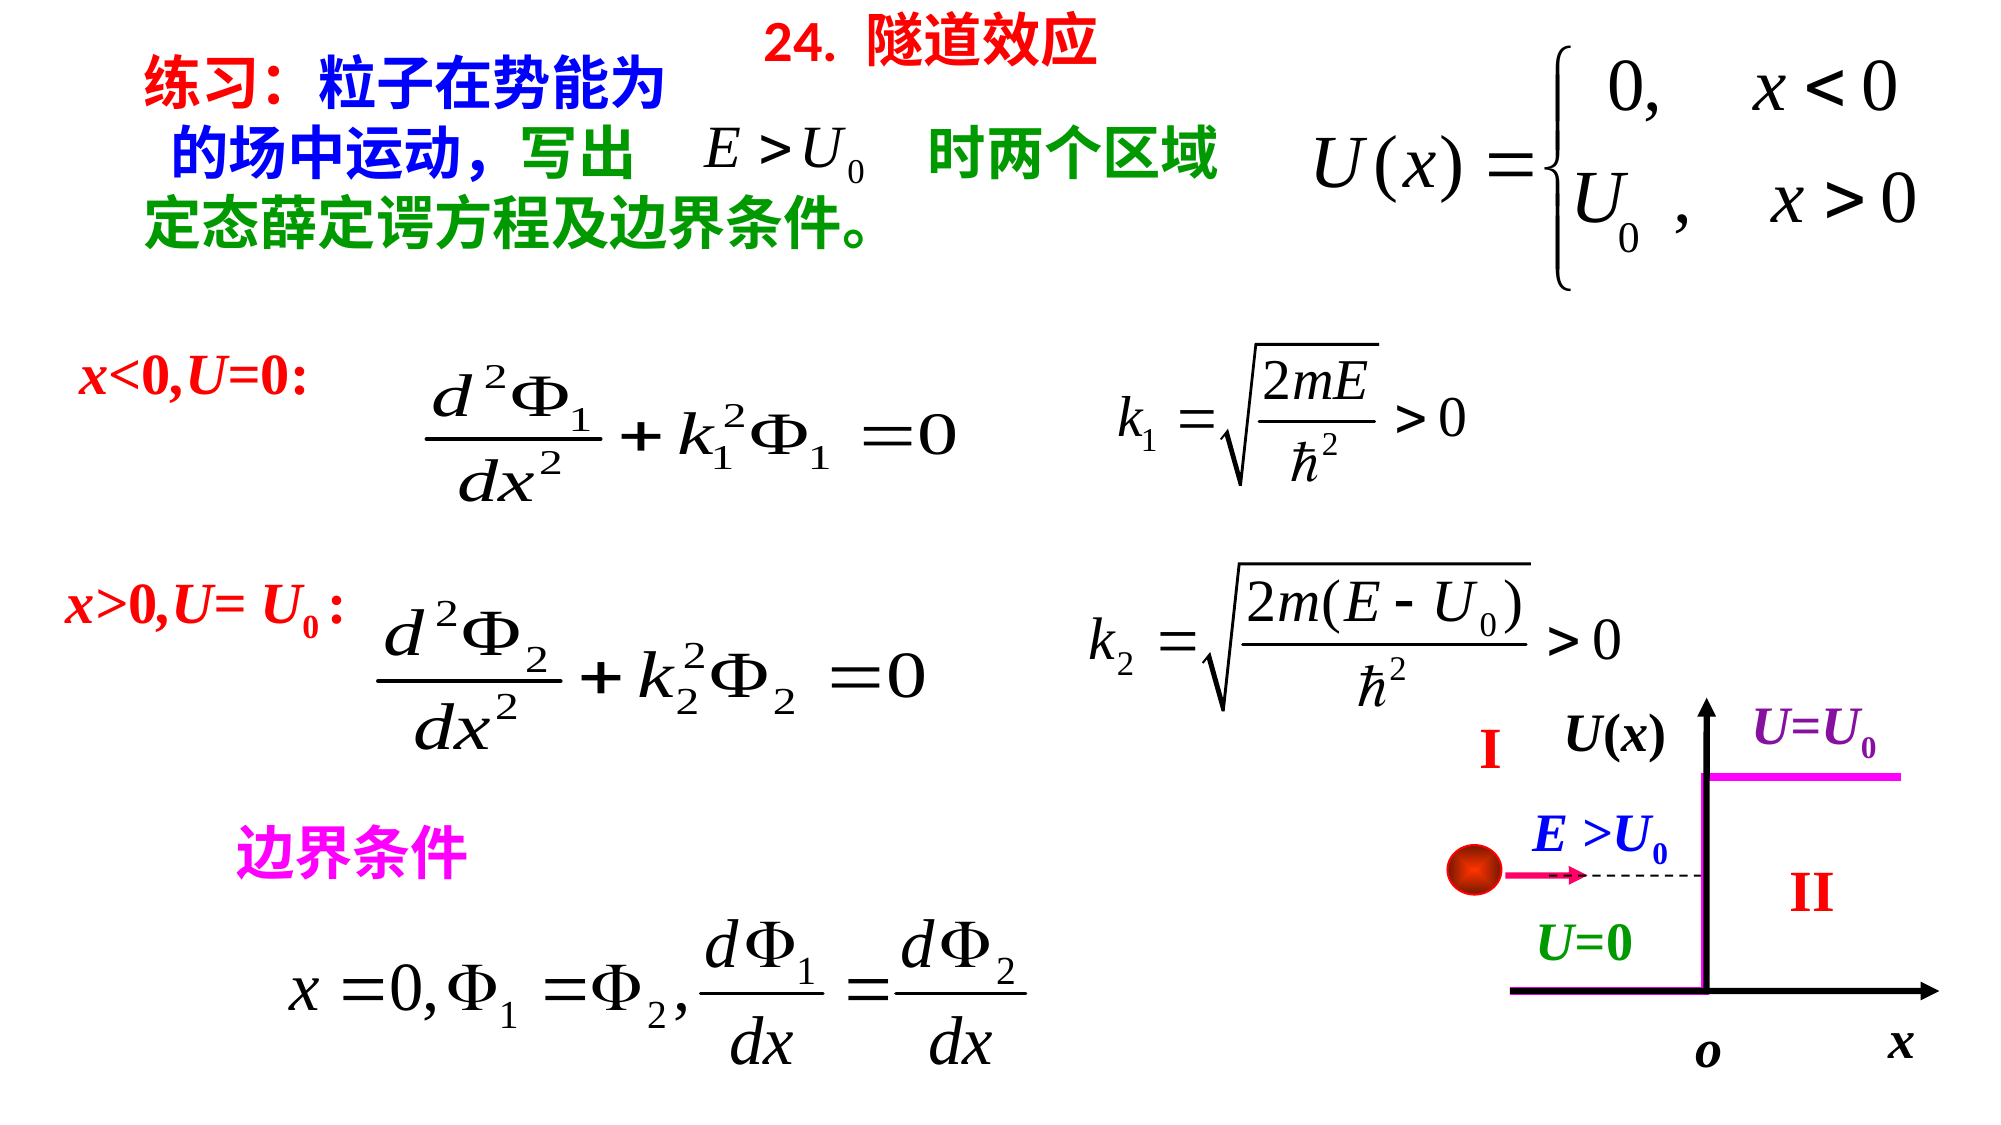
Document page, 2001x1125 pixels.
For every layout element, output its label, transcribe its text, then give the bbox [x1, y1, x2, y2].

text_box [275, 901, 1059, 1080]
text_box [1304, 31, 1930, 307]
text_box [1447, 789, 1510, 895]
text_box 练习：粒子在势能为 的场中运动，写出 时两个区域定态薛定谔方程及边界条件。 [128, 38, 1236, 264]
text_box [412, 348, 975, 515]
text_box I [1464, 725, 1510, 788]
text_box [307, 582, 944, 764]
text_box x>0,U= U0 : [50, 558, 362, 653]
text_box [693, 107, 875, 198]
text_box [1510, 683, 1953, 1086]
text_box x<0,U=0: [64, 328, 325, 414]
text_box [1108, 330, 1475, 499]
text_box 24. 隧道效应 [749, 0, 1114, 81]
text_box 边界条件 [221, 808, 484, 894]
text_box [1079, 549, 1631, 725]
